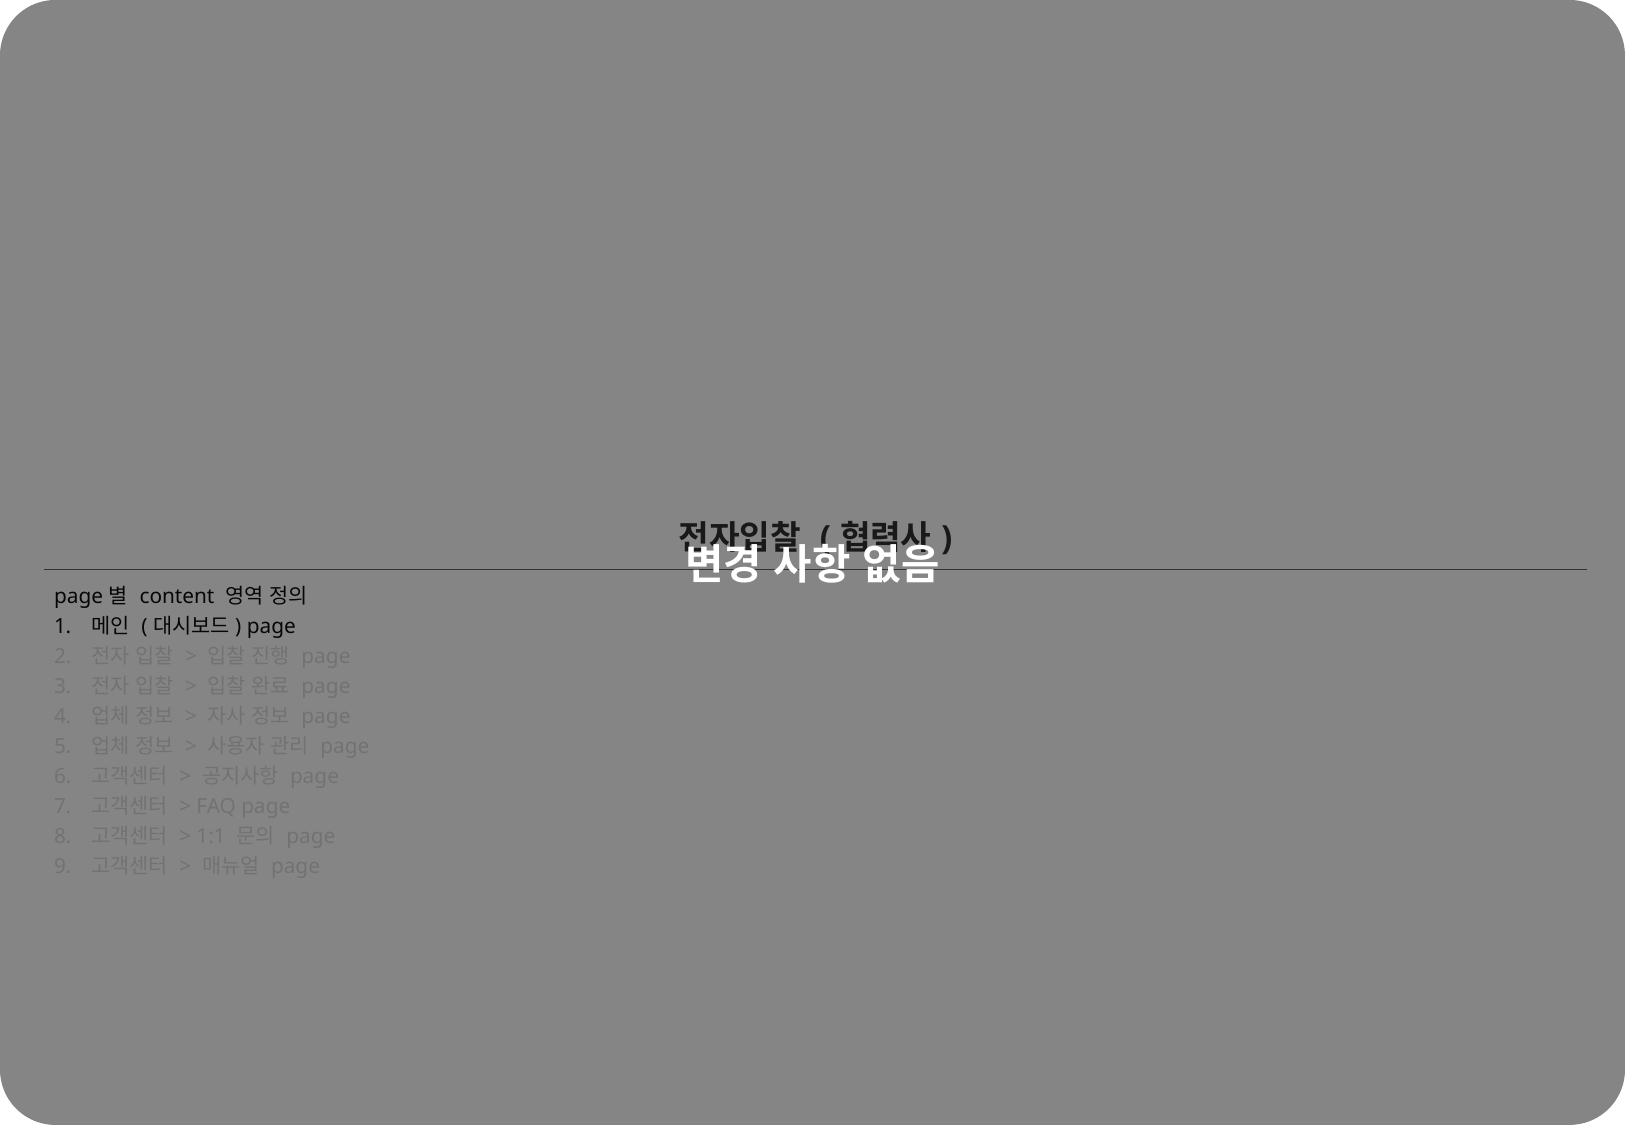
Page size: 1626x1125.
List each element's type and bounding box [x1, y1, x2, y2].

text_box [0, 0, 1625, 1125]
